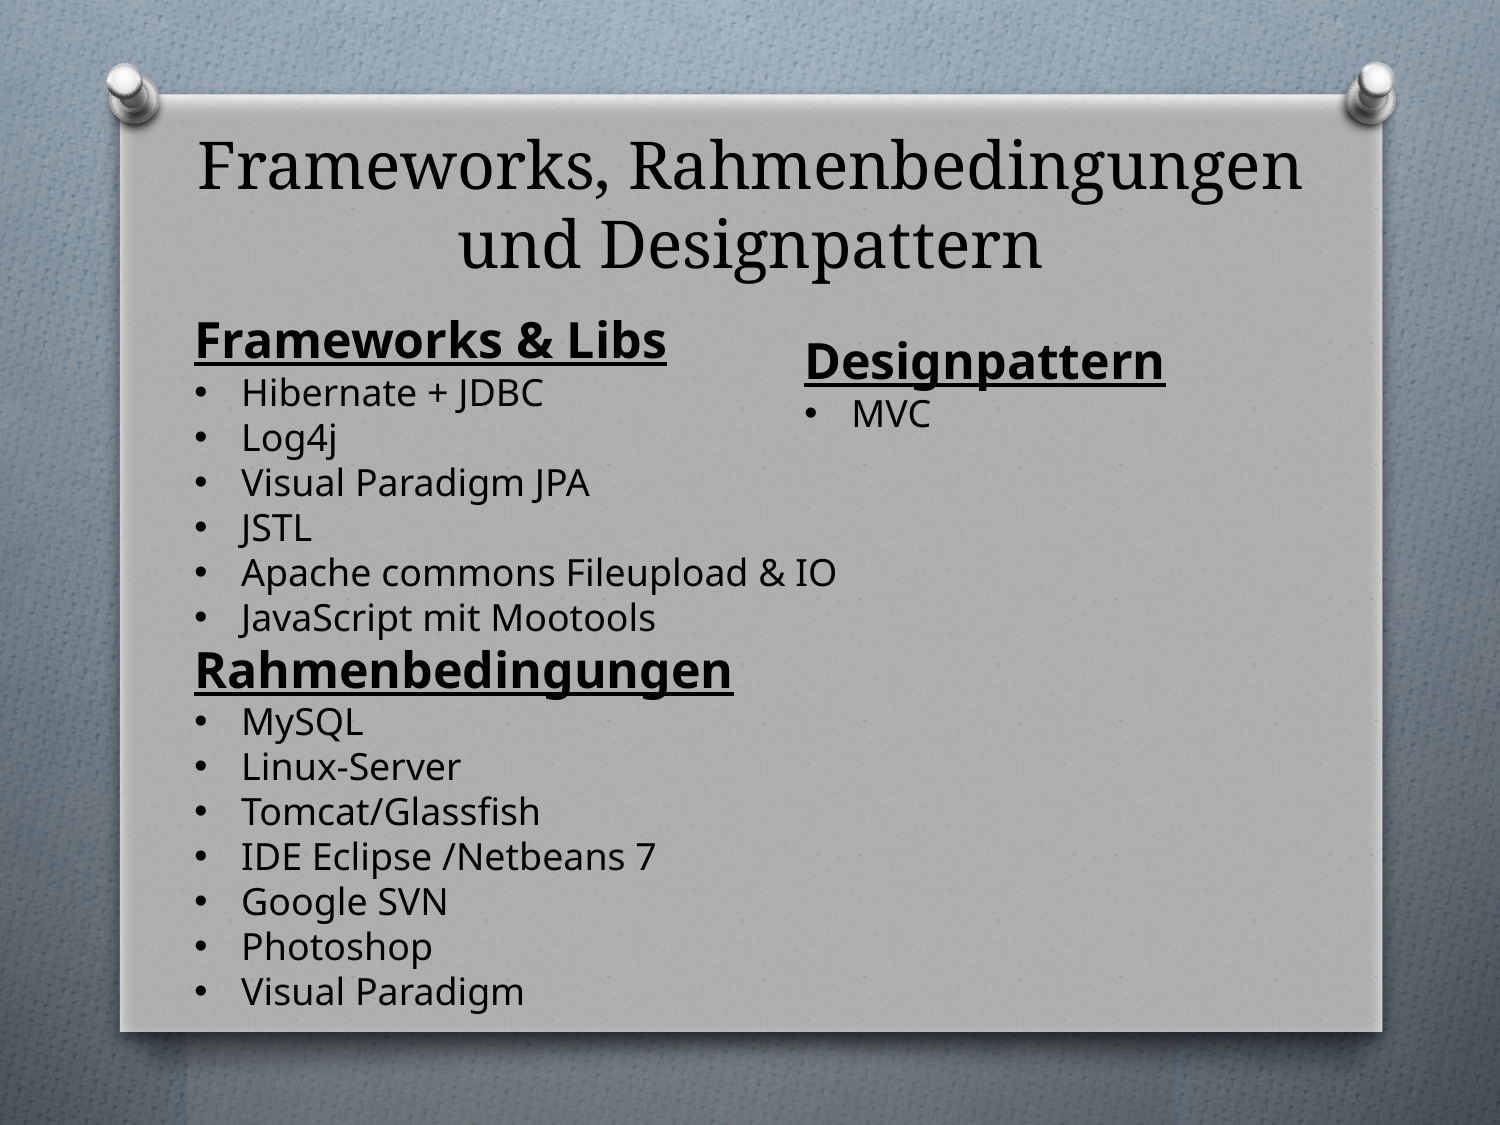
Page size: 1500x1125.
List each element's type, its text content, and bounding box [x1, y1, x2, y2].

text_box Rahmenbedingungen MySQL Linux-Server Tomcat/Glassfish IDE Eclipse /Netbeans 7 Google SVN Photoshop Visual Paradigm [179, 630, 1323, 1021]
picture [1317, 35, 1439, 156]
text_box Designpattern MVC [789, 322, 1307, 442]
title Frameworks, Rahmenbedingungen und Designpattern [179, 104, 1323, 301]
text_box Frameworks & Libs Hibernate + JDBC Log4j Visual Paradigm JPA JSTL Apache commons Fileupload & IO JavaScript mit Mootools [179, 301, 1323, 630]
picture [75, 29, 198, 153]
